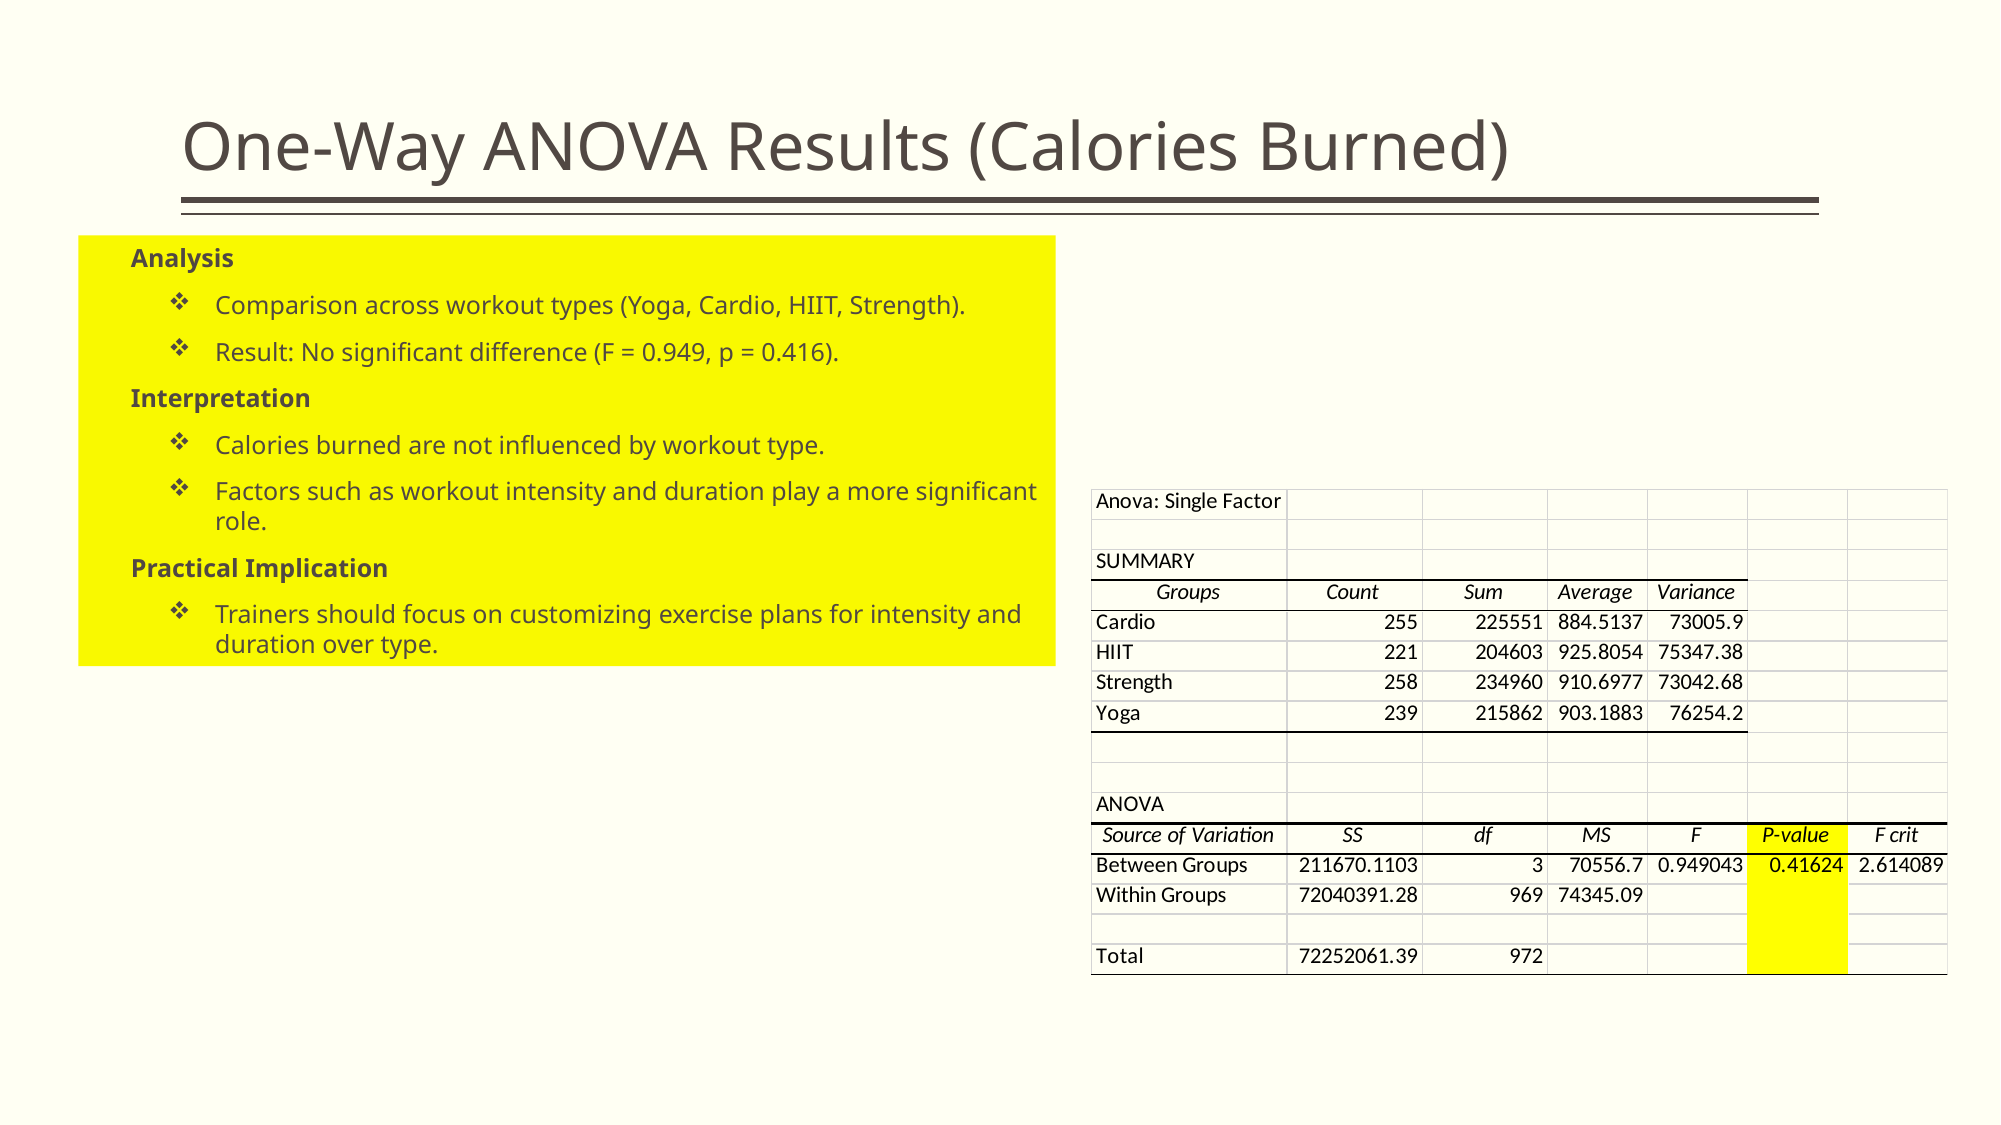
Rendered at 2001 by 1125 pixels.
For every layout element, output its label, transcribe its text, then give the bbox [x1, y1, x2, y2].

picture [1091, 488, 1949, 977]
title One-Way ANOVA Results (Calories Burned) [181, 12, 1819, 193]
text_box Analysis Comparison across workout types (Yoga, Cardio, HIIT, Strength). Result: No significant difference (F = 0.949, p = 0.416). Interpretation Calories burned are not influenced by workout type. Factors such as workout intensity and duration play a more significant role. Practical Implication Trainers should focus on customizing exercise plans for intensity and duration over type. [78, 235, 1056, 667]
